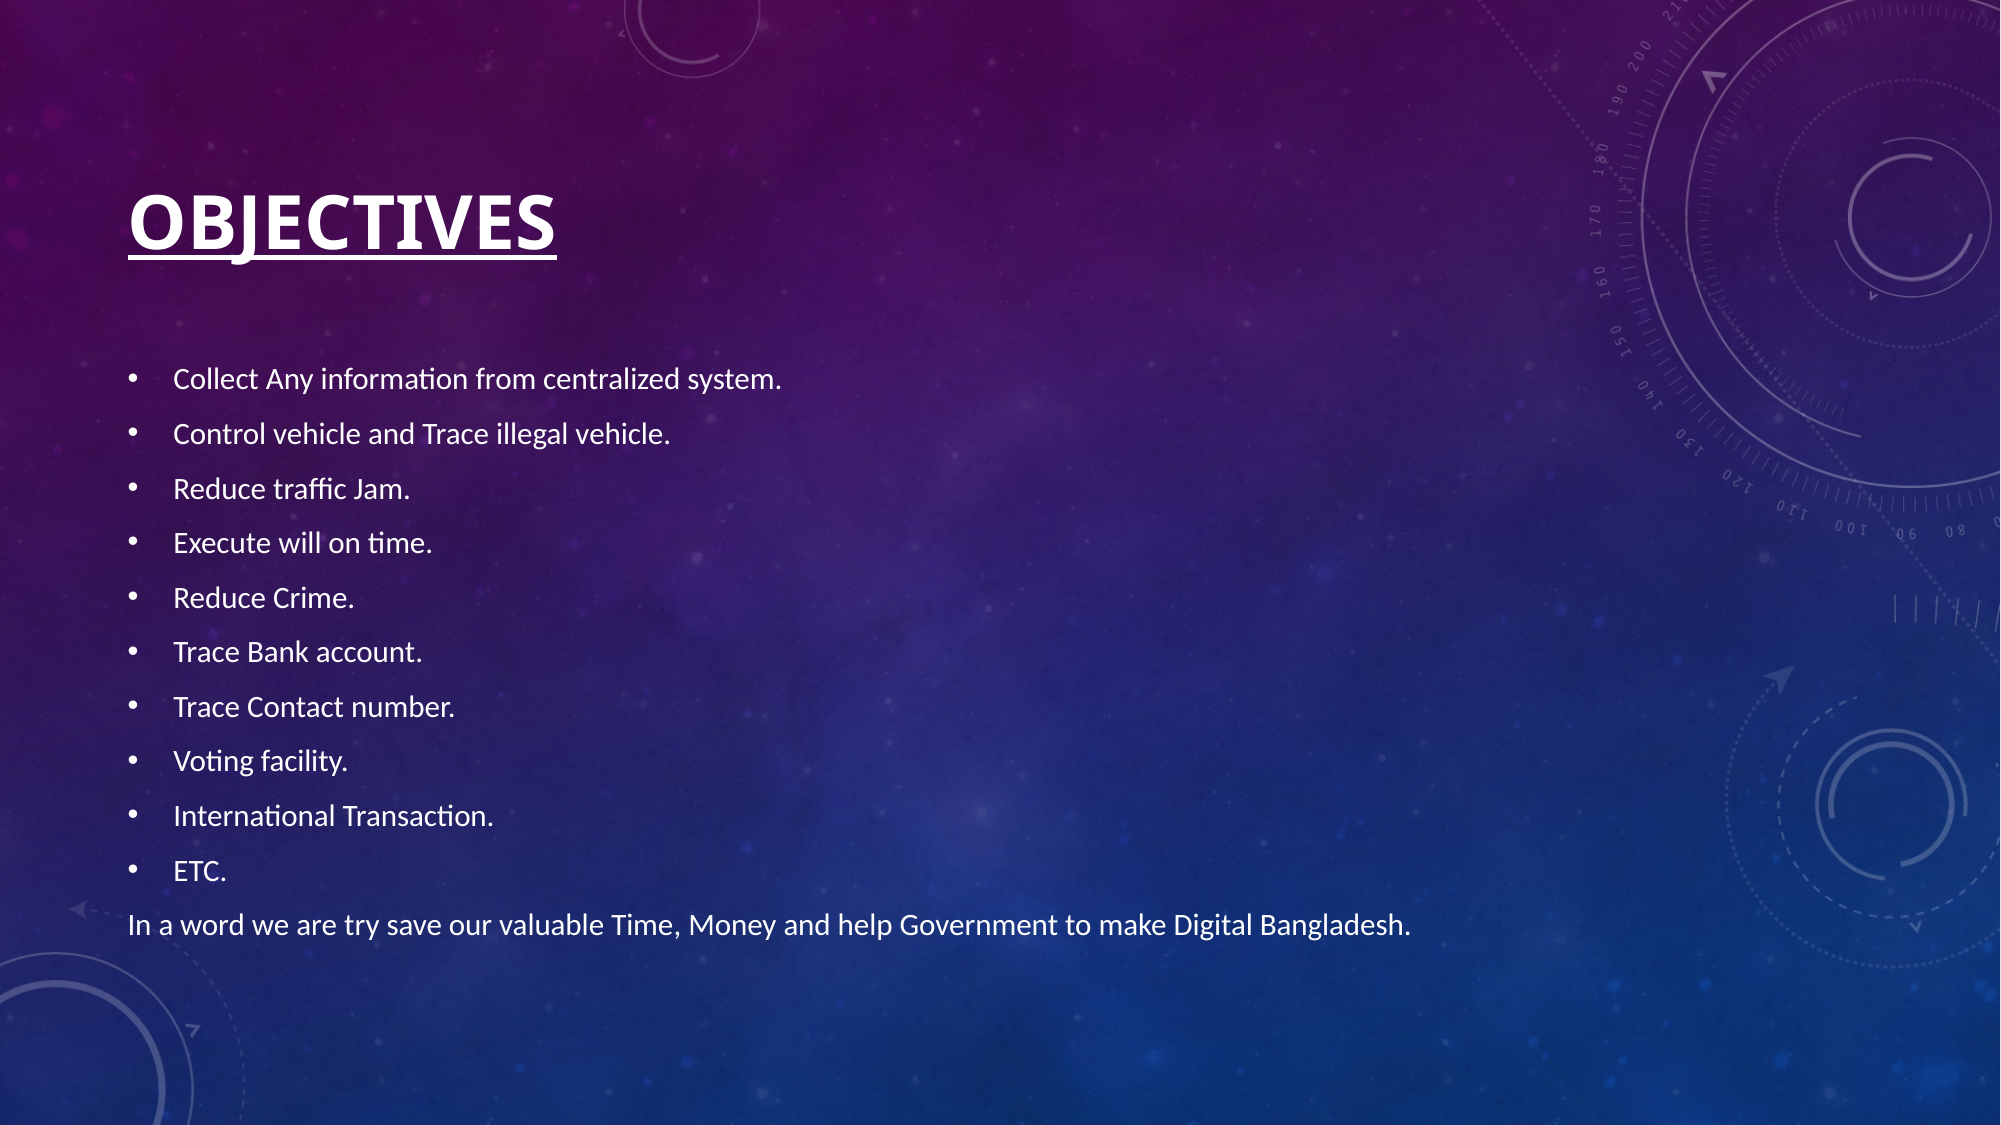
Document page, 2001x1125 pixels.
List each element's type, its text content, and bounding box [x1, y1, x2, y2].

picture [0, 0, 2001, 1125]
list Collect Any information from centralized system. Control vehicle and Trace illegal vehicle. Reduce traffic Jam. Execute will on time. Reduce Crime. Trace Bank account. Trace Contact number. Voting facility. International Transaction. ETC. In a word we are try save our valuable Time, Money and help Government to make Digital Bangladesh. [112, 351, 1775, 950]
title Objectives [112, 99, 1775, 339]
